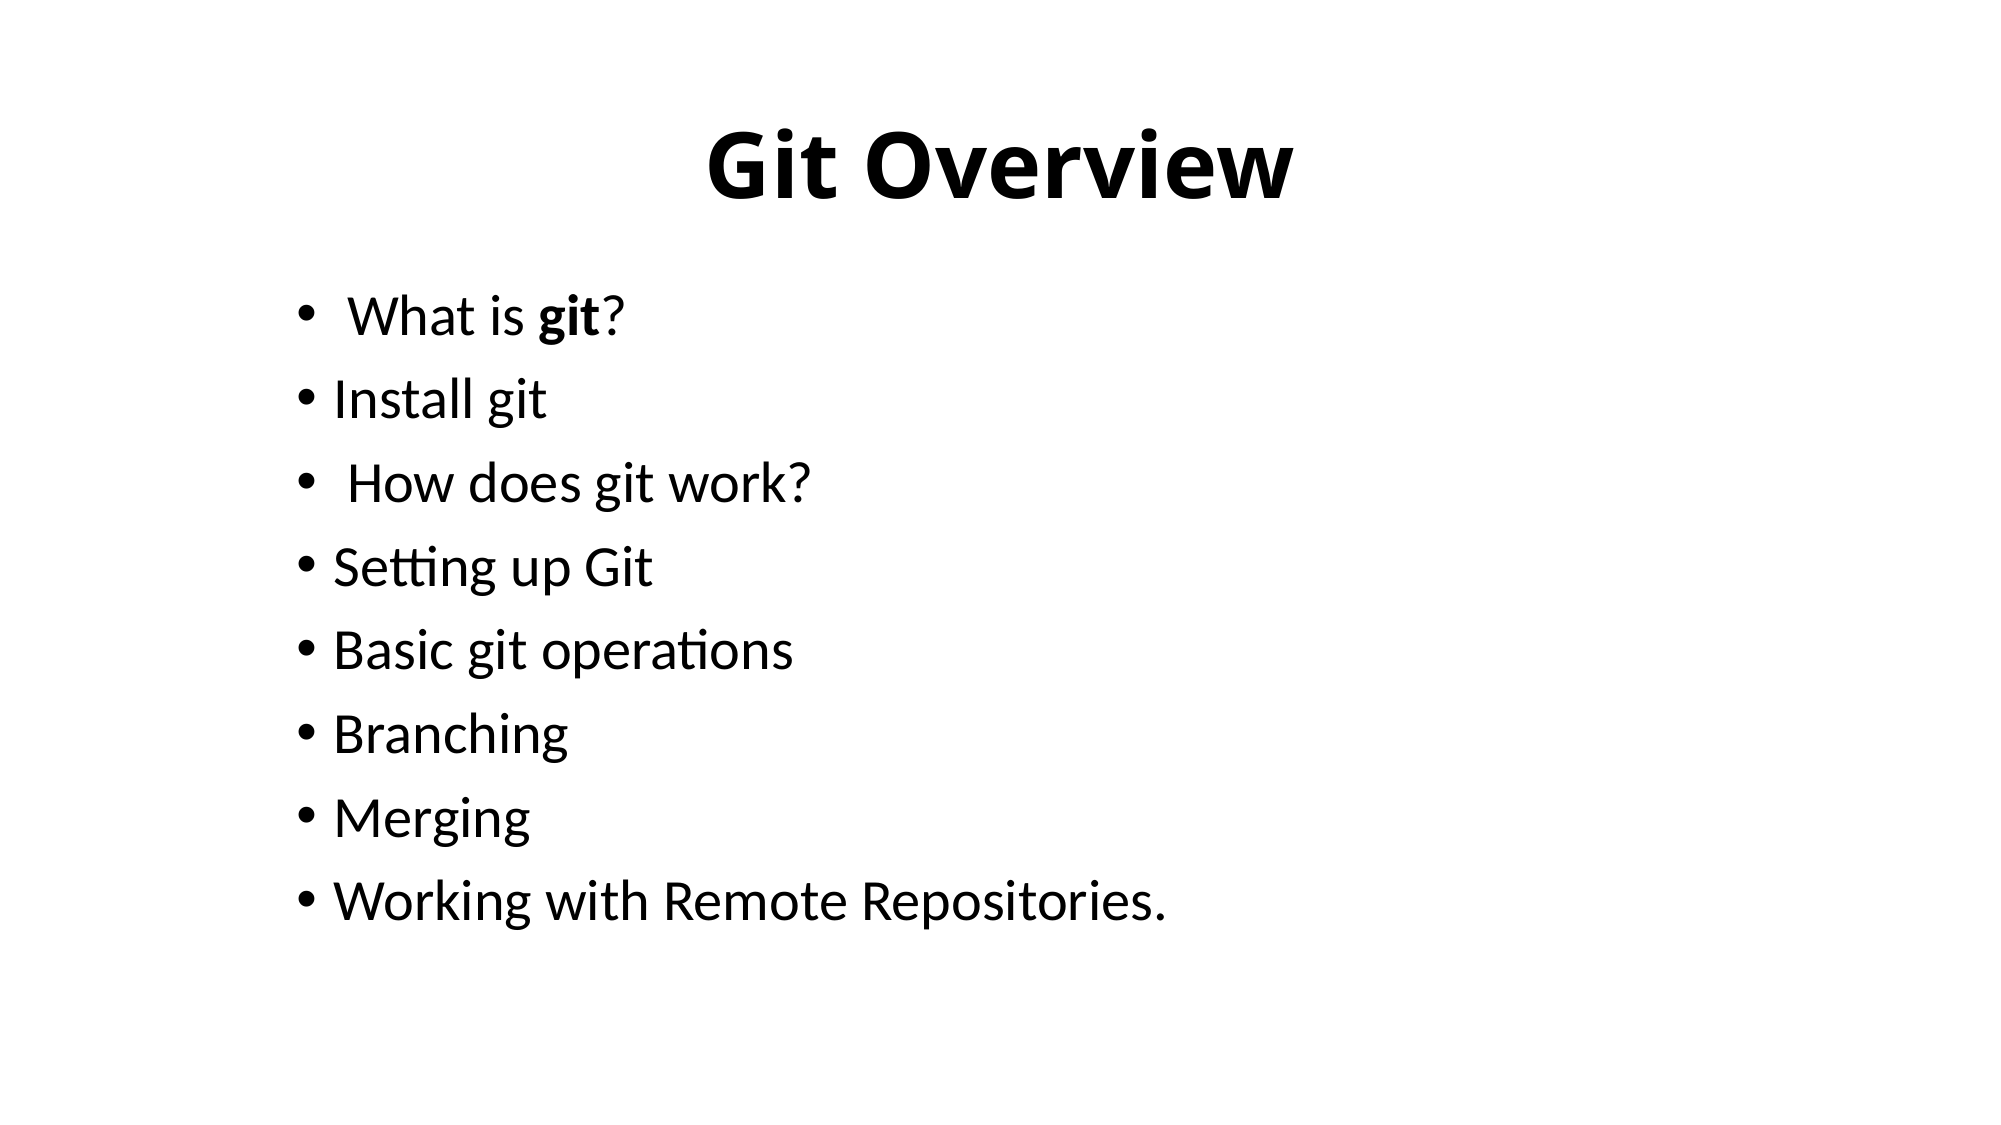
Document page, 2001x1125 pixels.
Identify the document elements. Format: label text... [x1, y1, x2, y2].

title Git Overview [137, 59, 1863, 278]
list What is git? Install git How does git work? Setting up Git Basic git operations Branching Merging Working with Remote Repositories. [281, 277, 1190, 992]
